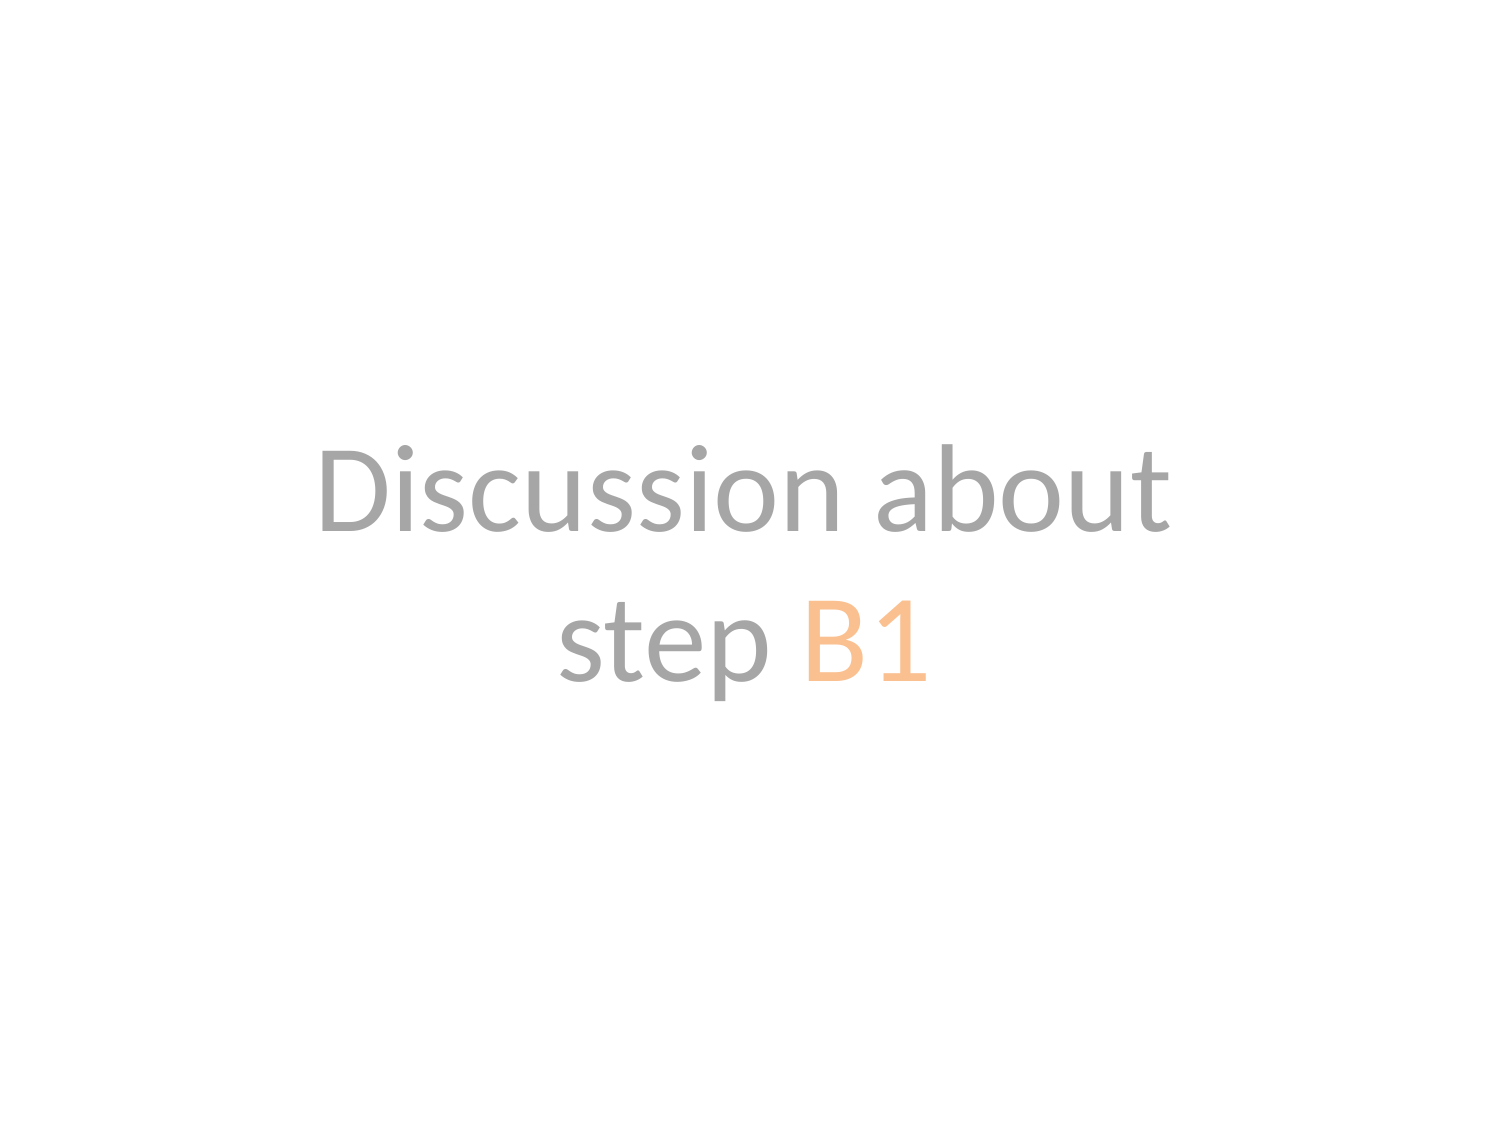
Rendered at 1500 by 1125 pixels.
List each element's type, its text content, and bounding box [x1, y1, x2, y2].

title Discussion about step B1 [230, 385, 1258, 728]
